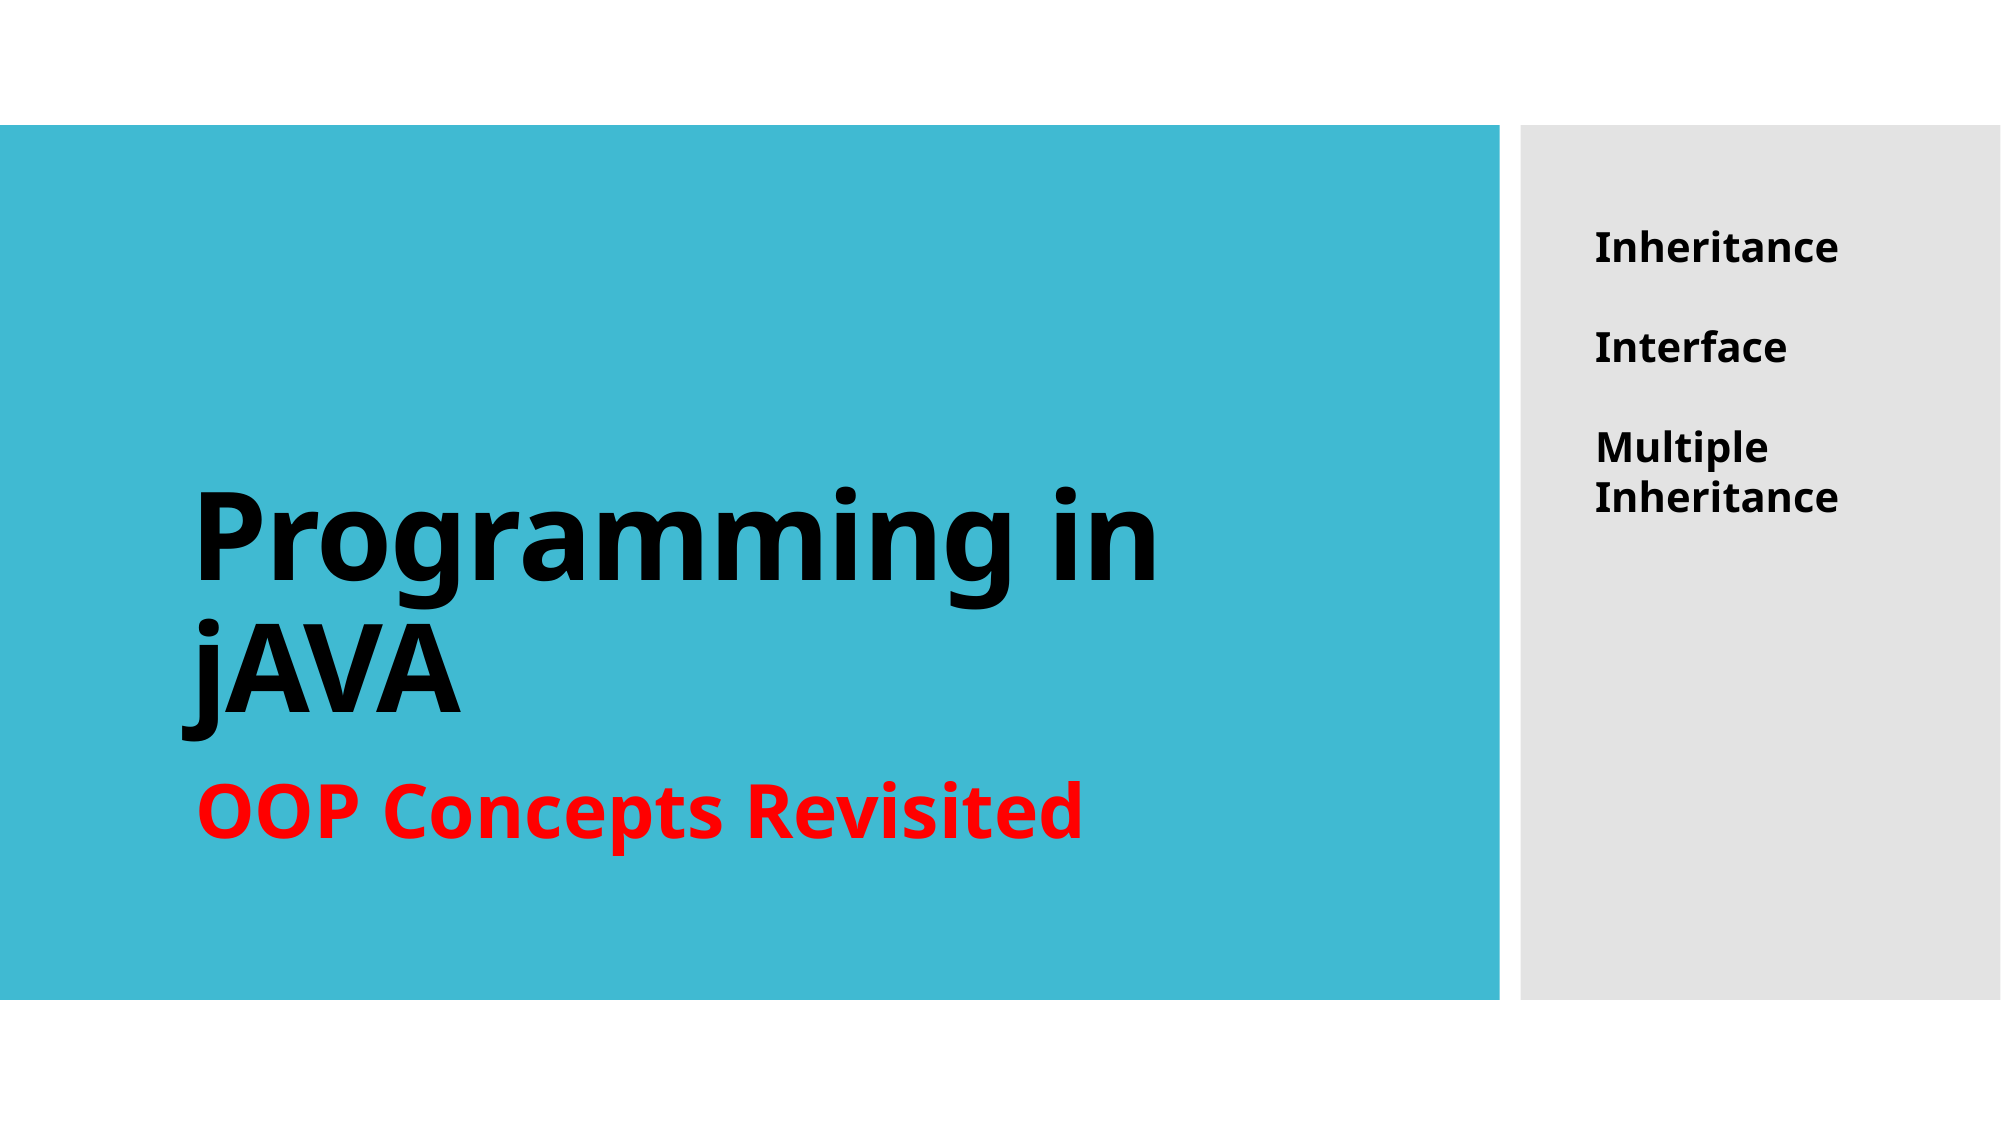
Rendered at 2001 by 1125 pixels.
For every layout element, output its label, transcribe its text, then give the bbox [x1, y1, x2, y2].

subtitle OOP Concepts Revisited [180, 766, 1381, 917]
title Programming in jAVA [175, 213, 1376, 747]
text_box Inheritance Interface Multiple Inheritance [1580, 212, 1915, 728]
